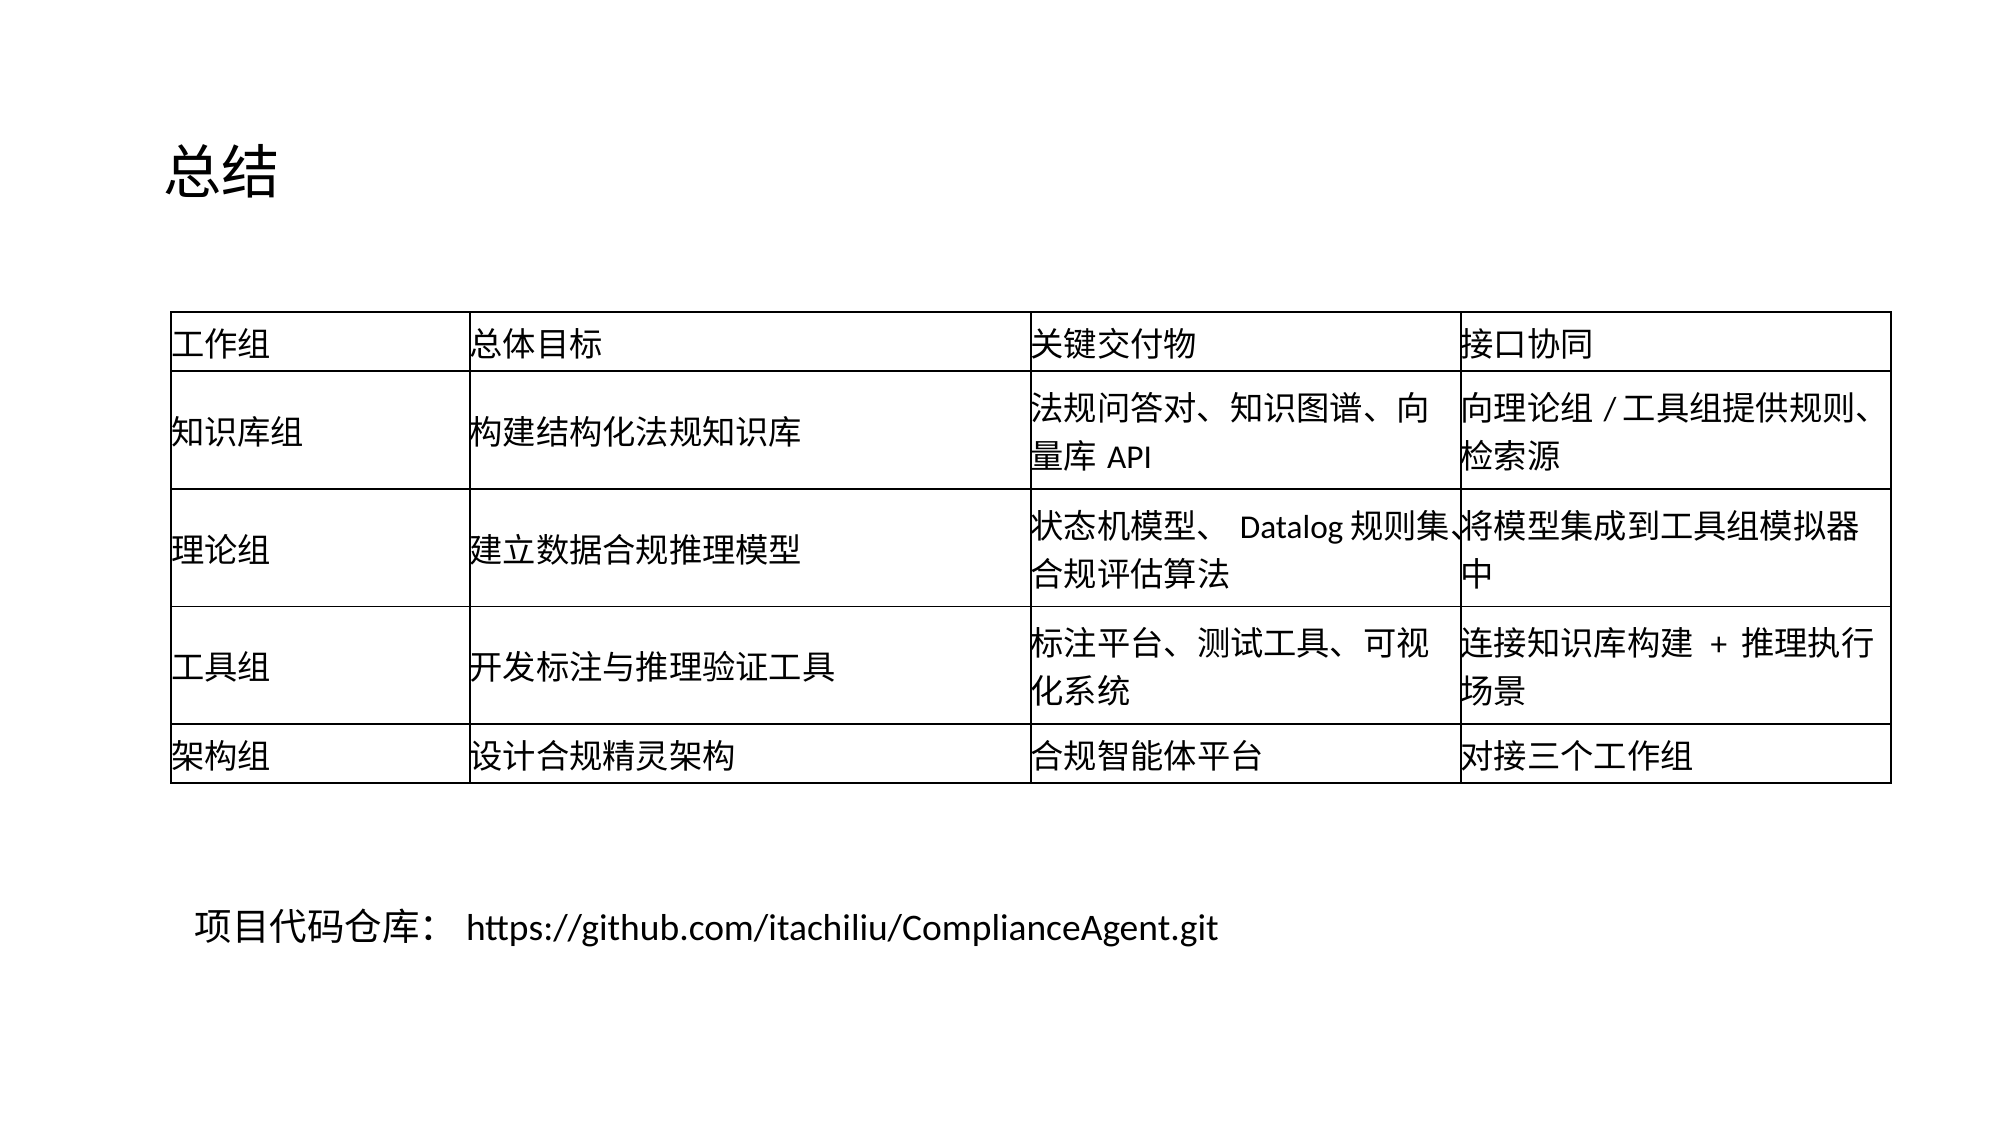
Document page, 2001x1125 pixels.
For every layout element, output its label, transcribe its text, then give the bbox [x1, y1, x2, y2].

text_box 总结 [148, 128, 983, 213]
table_cell 架构组 [172, 725, 469, 782]
table_cell 建立数据合规推理模型 [471, 490, 1030, 606]
table_header 工作组 [172, 313, 469, 370]
table_cell 理论组 [172, 490, 469, 606]
table_cell 构建结构化法规知识库 [471, 372, 1030, 488]
table_cell 知识库组 [172, 372, 469, 488]
table_cell 法规问答对、知识图谱、向量库API [1032, 372, 1460, 488]
table_cell 状态机模型、Datalog规则集、合规评估算法 [1032, 490, 1460, 606]
table_header 接口协同 [1462, 313, 1890, 370]
table_cell 合规智能体平台 [1032, 725, 1460, 782]
table_cell 工具组 [172, 607, 469, 723]
table_cell 开发标注与推理验证工具 [471, 607, 1030, 723]
table_cell 设计合规精灵架构 [471, 725, 1030, 782]
table_header 关键交付物 [1032, 313, 1460, 370]
table_cell 标注平台、测试工具、可视化系统 [1032, 607, 1460, 723]
table_cell 连接知识库构建 + 推理执行场景 [1462, 607, 1890, 723]
table_cell 向理论组/工具组提供规则、检索源 [1462, 372, 1890, 488]
table_cell 对接三个工作组 [1462, 725, 1890, 782]
table_cell 将模型集成到工具组模拟器中 [1462, 490, 1890, 606]
text_box 项目代码仓库：https://github.com/itachiliu/ComplianceAgent.git [179, 895, 1917, 956]
table_header 总体目标 [471, 313, 1030, 370]
